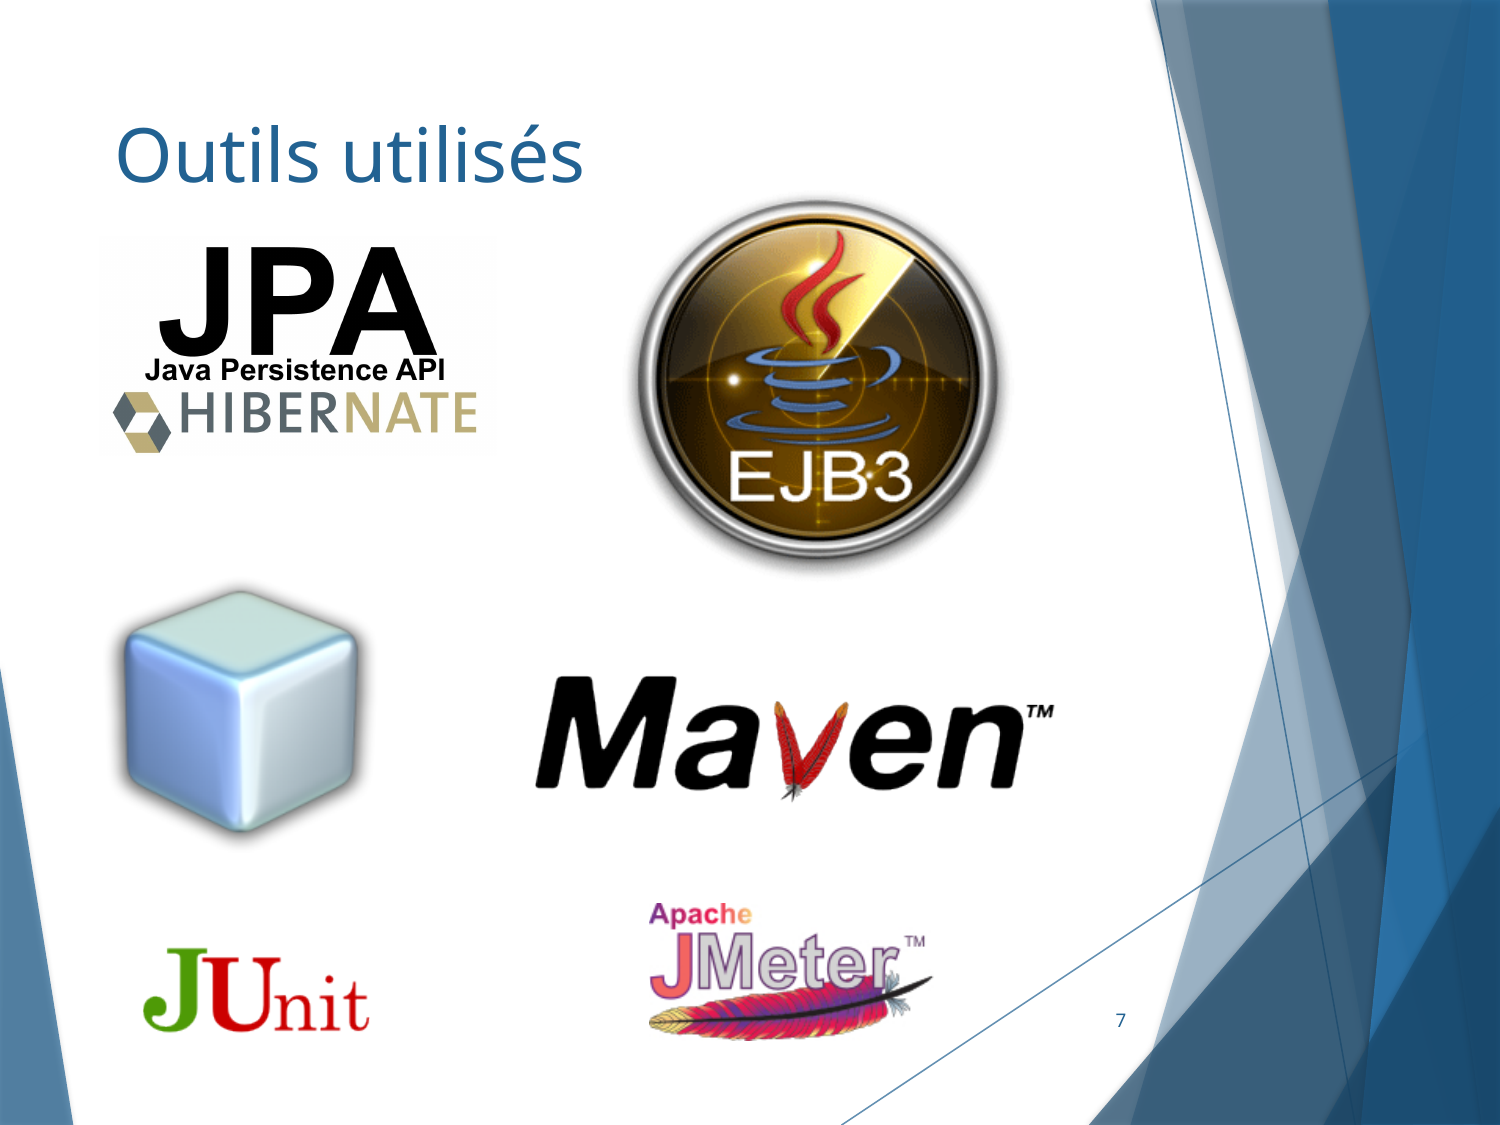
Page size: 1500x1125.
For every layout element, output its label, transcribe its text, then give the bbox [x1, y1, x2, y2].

slide_number 7 [1057, 991, 1142, 1051]
picture [648, 902, 935, 1042]
picture [99, 571, 382, 854]
title Outils utilisés [99, 99, 1142, 317]
picture [99, 236, 497, 456]
picture [130, 940, 382, 1042]
picture [618, 185, 1020, 587]
picture [525, 671, 1058, 807]
